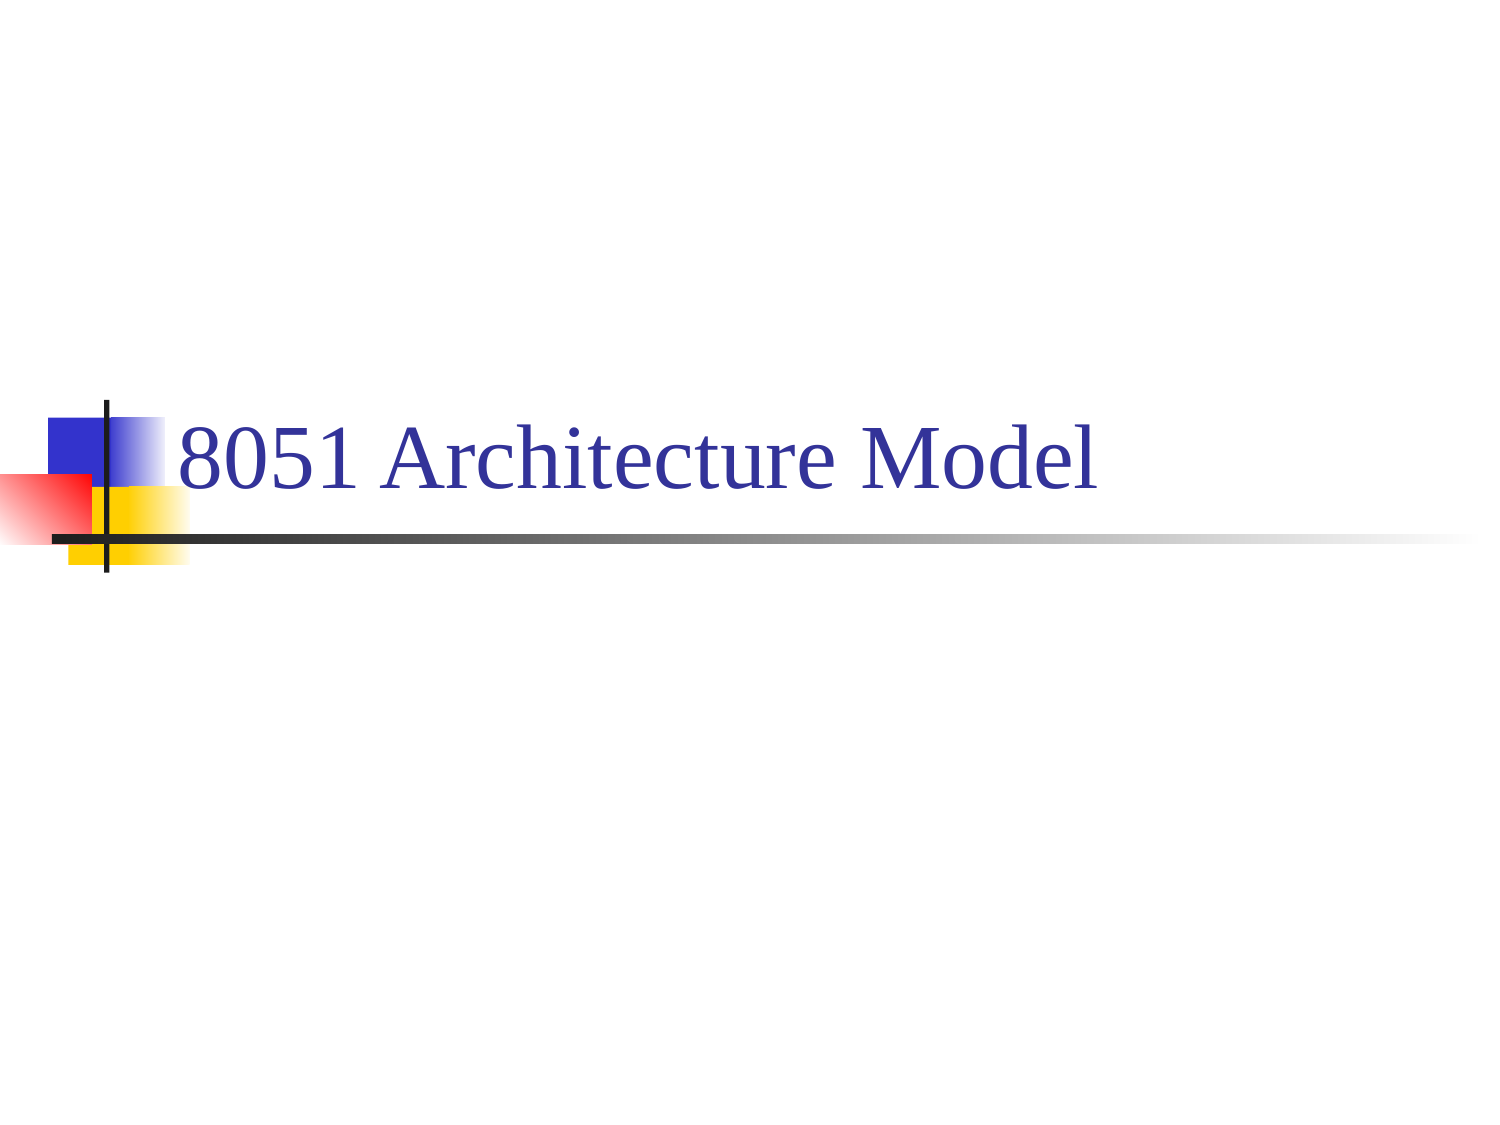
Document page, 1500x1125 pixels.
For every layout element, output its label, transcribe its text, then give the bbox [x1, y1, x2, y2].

title 8051 Architecture Model [162, 275, 1438, 515]
